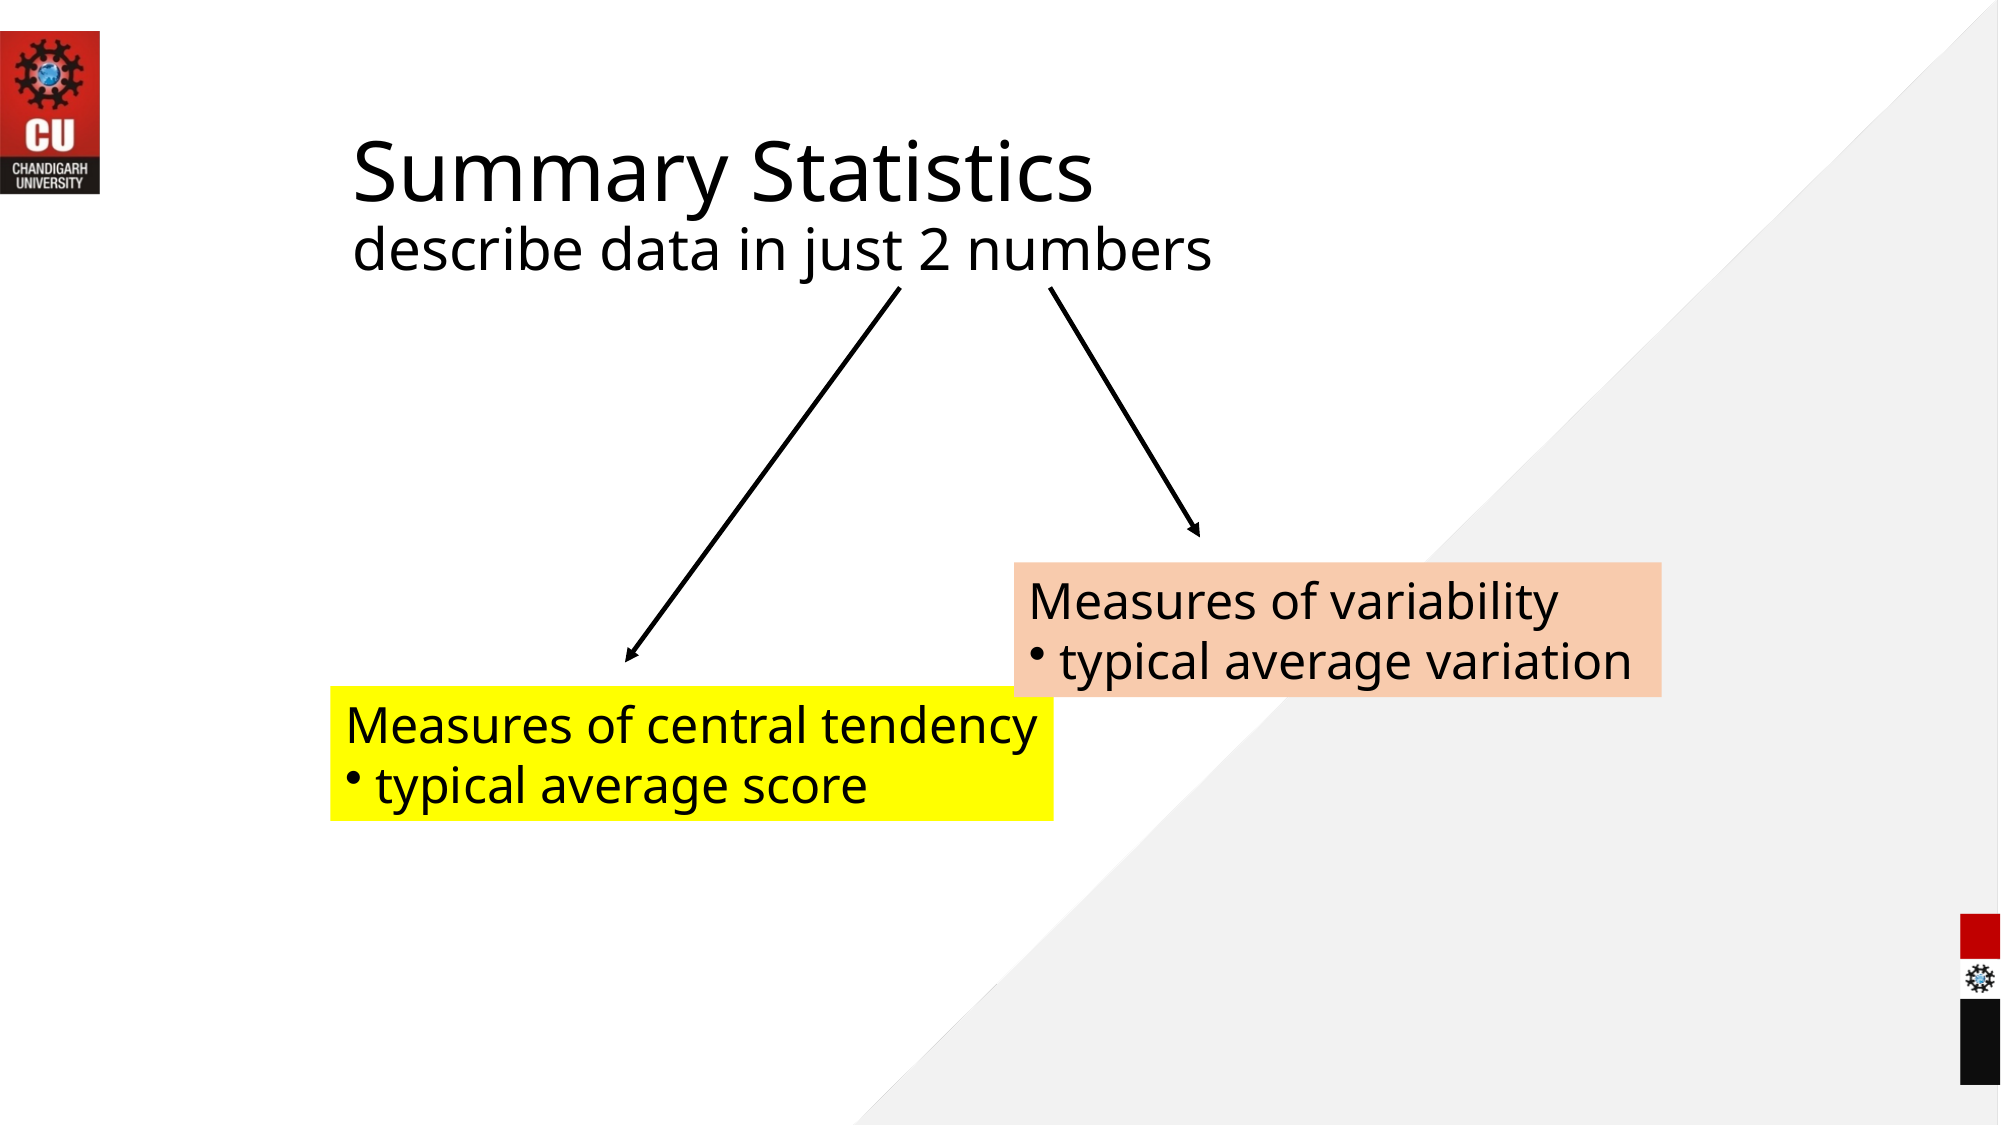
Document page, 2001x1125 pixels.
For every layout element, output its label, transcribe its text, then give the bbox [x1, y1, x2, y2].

text_box Measures of variability typical average variation [1014, 562, 1662, 698]
picture [0, 0, 2001, 1125]
text_box [1049, 287, 1201, 538]
text_box [624, 287, 901, 663]
title Summary Statistics describe data in just 2 numbers [337, 112, 1613, 300]
text_box Measures of central tendency typical average score [330, 686, 1054, 821]
